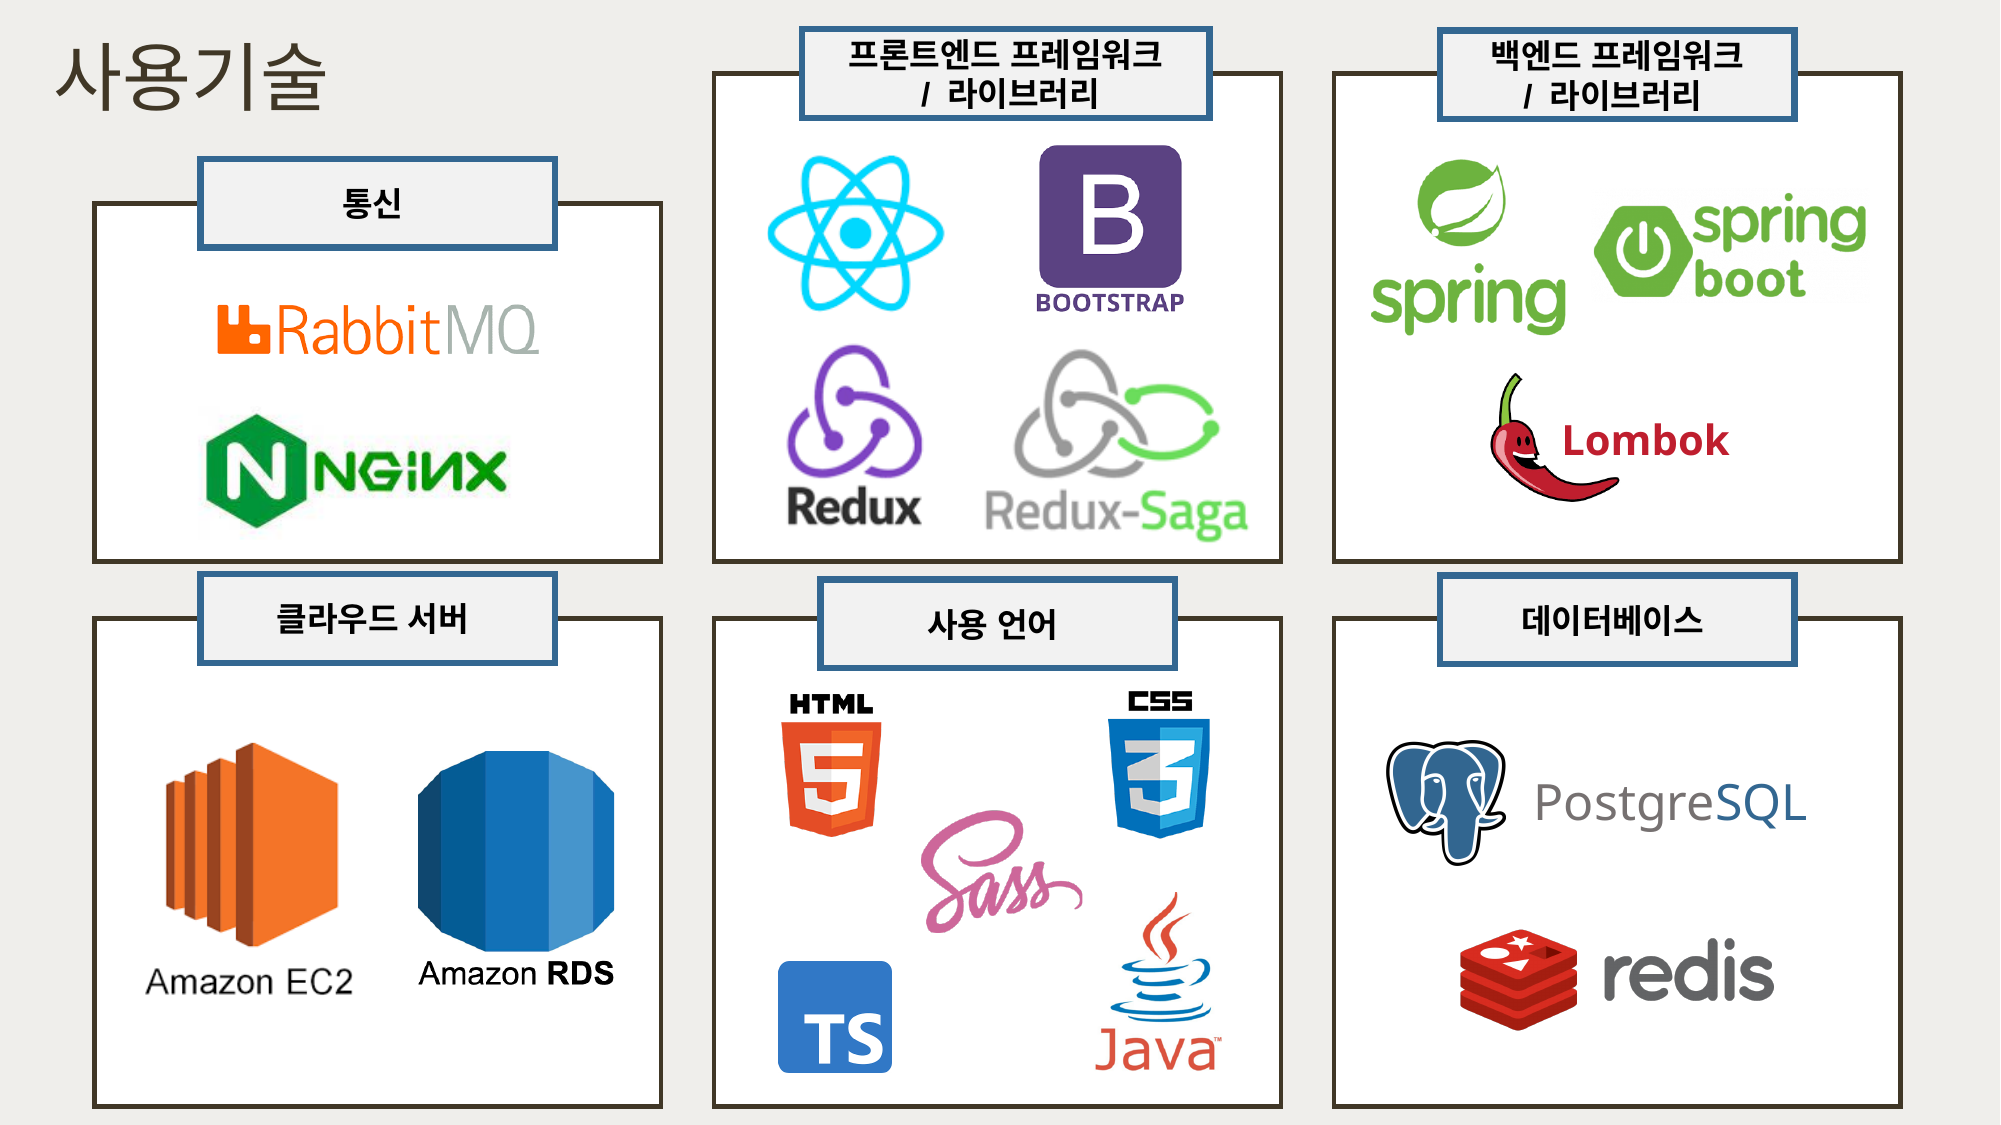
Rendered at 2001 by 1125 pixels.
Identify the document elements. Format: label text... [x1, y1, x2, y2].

picture [979, 337, 1252, 552]
text_box 사용 언어 [819, 579, 1176, 669]
picture [768, 327, 942, 542]
text_box [713, 618, 1282, 1107]
picture [778, 676, 882, 839]
text_box [93, 618, 662, 1107]
text_box [713, 163, 1282, 562]
picture [1484, 363, 1630, 516]
text_box 프론트엔드 프레임워크 / 라이브러리 [801, 28, 1211, 119]
picture [767, 144, 948, 322]
picture [1024, 142, 1196, 314]
text_box [1333, 73, 1902, 562]
picture [418, 746, 615, 991]
text_box [1333, 618, 1902, 1107]
text_box 클라우드 서버 [200, 573, 556, 664]
picture [1370, 151, 1575, 342]
picture [140, 742, 362, 1018]
text_box [93, 202, 662, 562]
text_box 통신 [200, 158, 556, 249]
text_box 데이터베이스 [1439, 575, 1796, 665]
picture [778, 961, 892, 1073]
picture [216, 275, 540, 383]
picture [920, 790, 1238, 1090]
text_box Lombok [1630, 406, 1840, 472]
title 사용기술 [0, 0, 1725, 163]
picture [1107, 686, 1210, 839]
picture [178, 406, 535, 540]
picture [1591, 188, 1870, 303]
picture [1457, 926, 1777, 1035]
text_box 백엔드 프레임워크 / 라이브러리 [1439, 30, 1796, 120]
picture [1386, 740, 1506, 866]
text_box PostgreSQL [1519, 763, 1874, 839]
